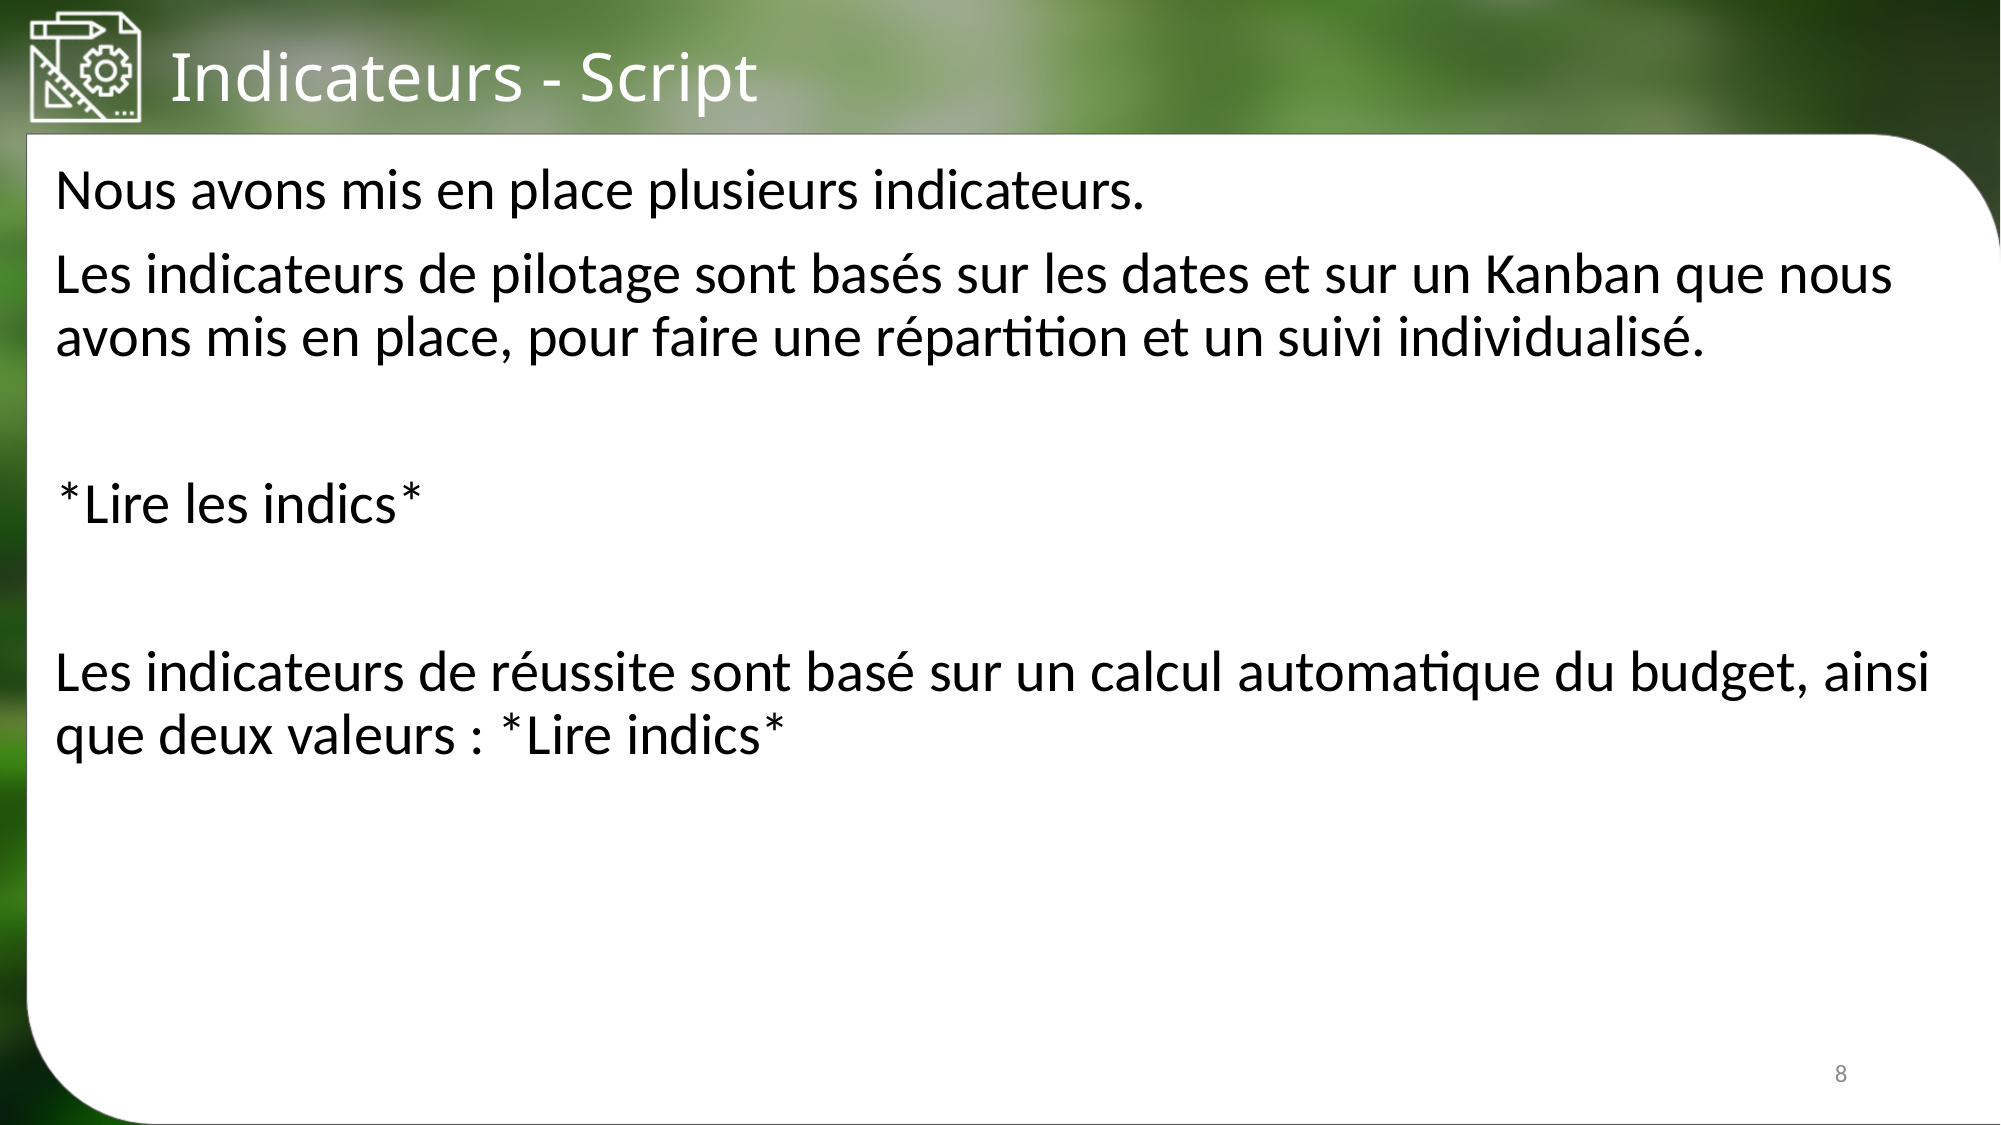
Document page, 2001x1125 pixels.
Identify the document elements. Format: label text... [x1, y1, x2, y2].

slide_number 8 [1412, 1042, 1863, 1103]
text_box Indicateurs - Script [155, 27, 1926, 123]
picture [0, 0, 2001, 1125]
list Nous avons mis en place plusieurs indicateurs. Les indicateurs de pilotage sont basés sur les dates et sur un Kanban que nous avons mis en place, pour faire une répartition et un suivi individualisé. *Lire les indics* Les indicateurs de réussite sont basé sur un calcul automatique du budget, ainsi que deux valeurs : *Lire indics* [40, 151, 1952, 1098]
